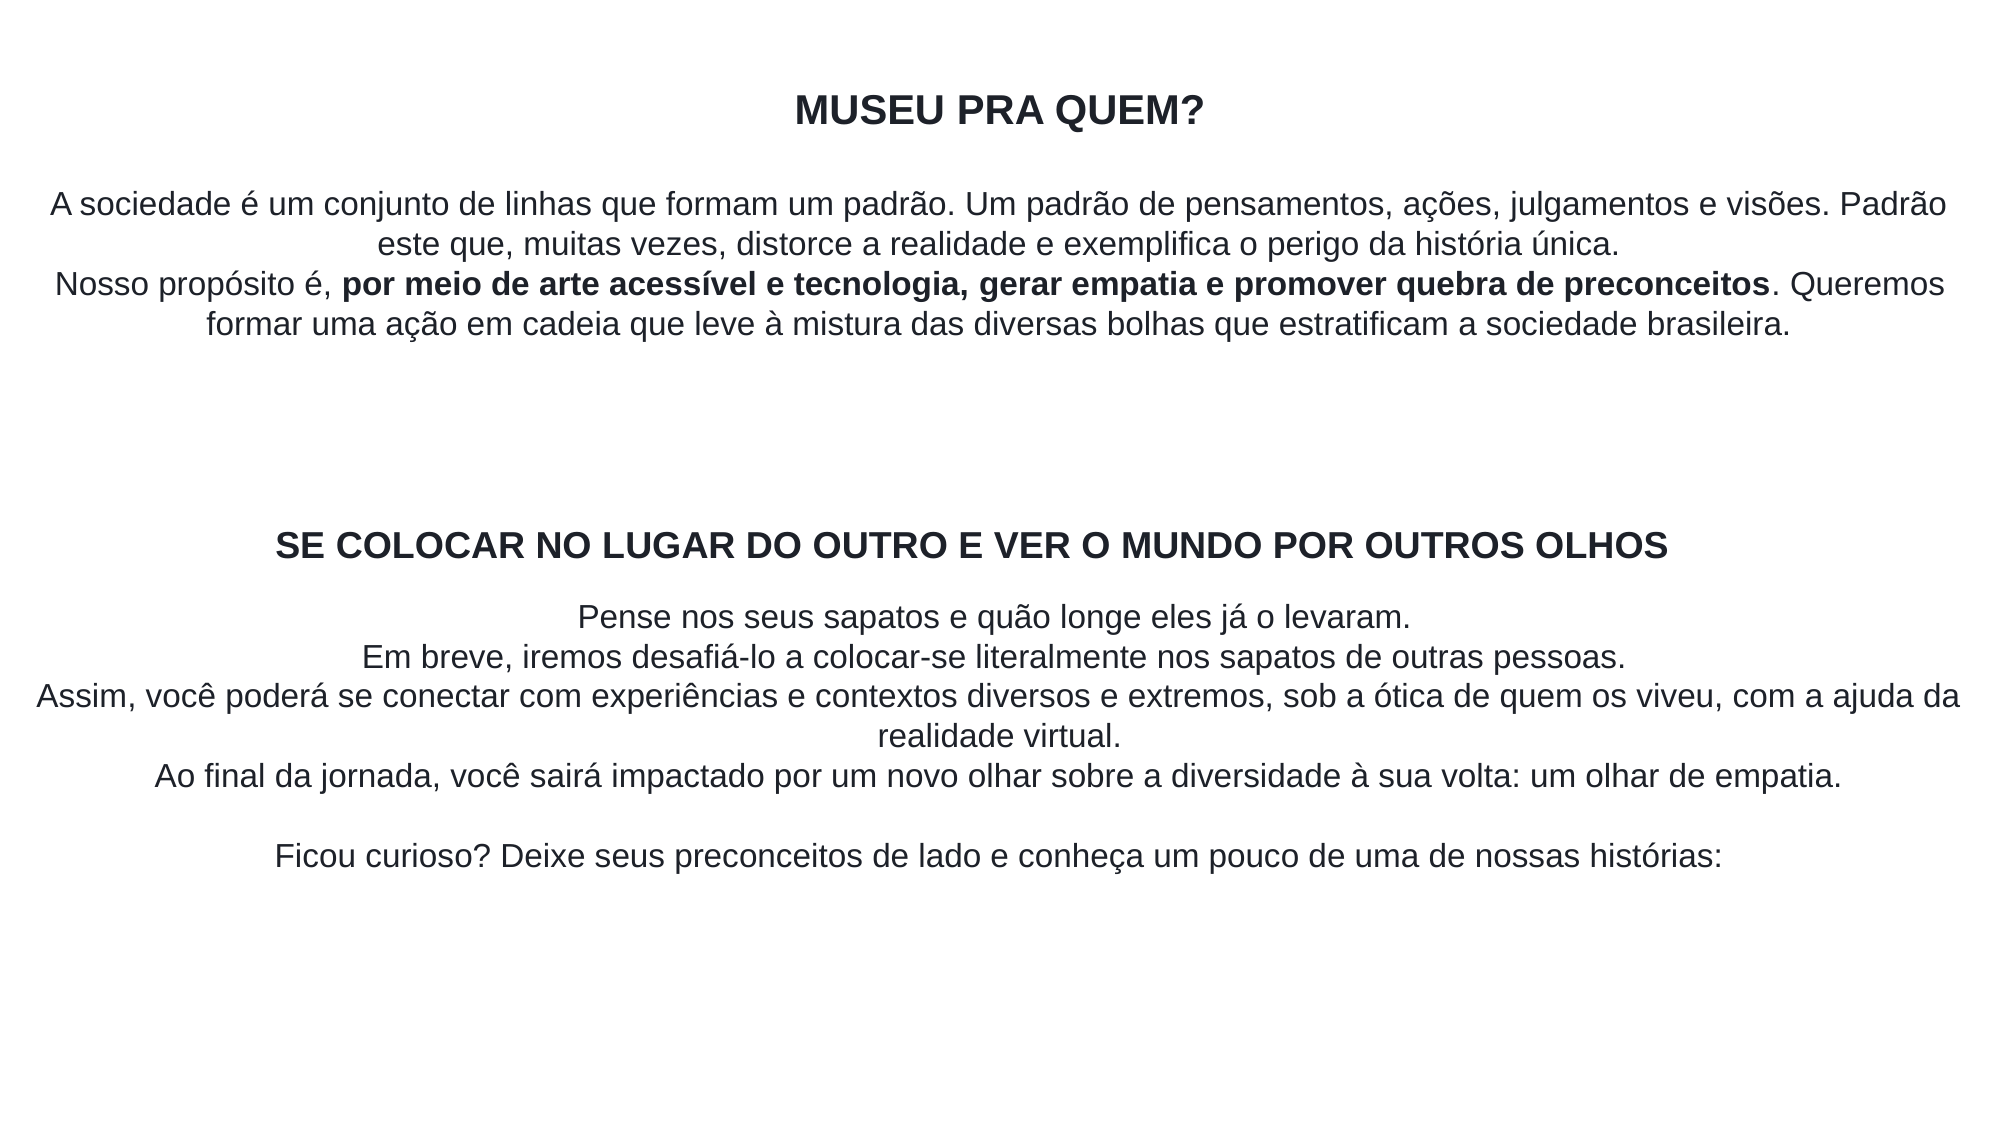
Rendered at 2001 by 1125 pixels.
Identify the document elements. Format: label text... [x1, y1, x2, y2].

text_box Pense nos seus sapatos e quão longe eles já o levaram. Em breve, iremos desafiá-lo a colocar-se literalmente nos sapatos de outras pessoas. Assim, você poderá se conectar com experiências e contextos diversos e extremos, sob a ótica de quem os viveu, com a ajuda da realidade virtual. Ao final da jornada, você sairá impactado por um novo olhar sobre a diversidade à sua volta: um olhar de empatia. Ficou curioso? Deixe seus preconceitos de lado e conheça um pouco de uma de nossas histórias: [19, 587, 1981, 922]
text_box SE COLOCAR NO LUGAR DO OUTRO E VER O MUNDO POR OUTROS OLHOS [106, 513, 1839, 574]
text_box MUSEU PRA QUEM? A sociedade é um conjunto de linhas que formam um padrão. Um padrão de pensamentos, ações, julgamentos e visões. Padrão este que, muitas vezes, distorce a realidade e exemplifica o perigo da história única. Nosso propósito é, por meio de arte acessível e tecnologia, gerar empatia e promover quebra de preconceitos. Queremos formar uma ação em cadeia que leve à mistura das diversas bolhas que estratificam a sociedade brasileira. [0, 75, 2000, 350]
